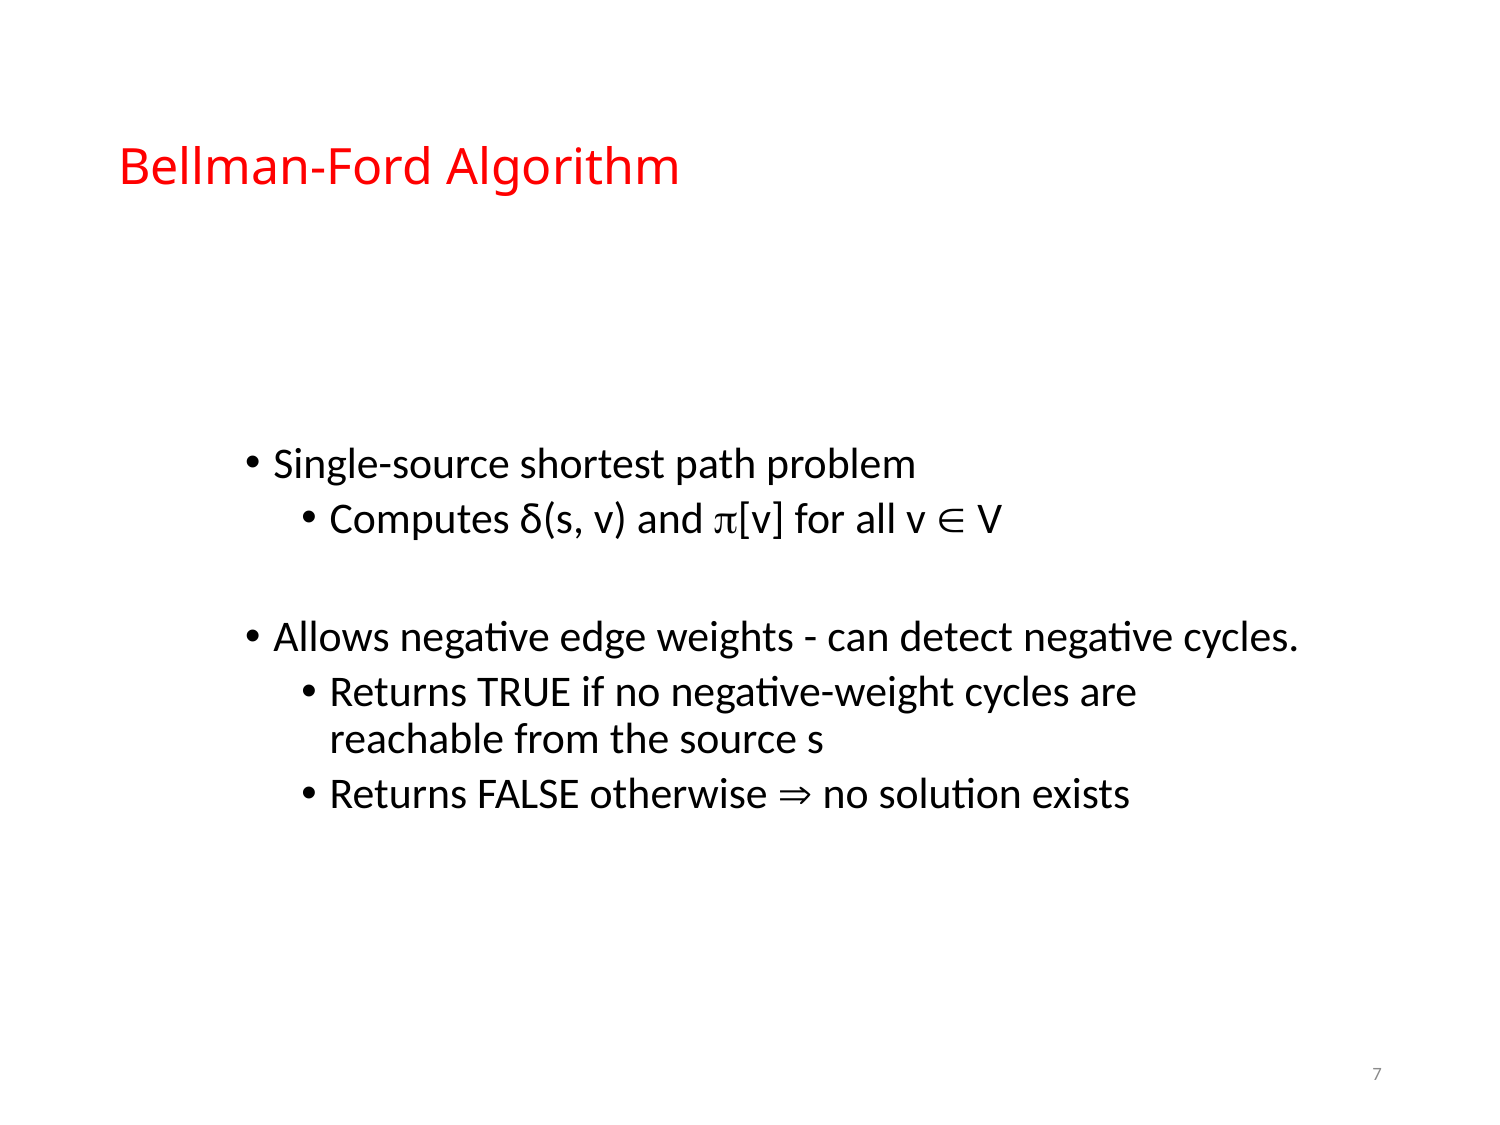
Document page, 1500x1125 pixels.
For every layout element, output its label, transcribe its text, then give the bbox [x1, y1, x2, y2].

slide_number 7 [1059, 1042, 1397, 1103]
list Single-source shortest path problem Computes δ(s, v) and [v] for all v  V Allows negative edge weights - can detect negative cycles. Returns TRUE if no negative-weight cycles are reachable from the source s Returns FALSE otherwise  no solution exists [230, 365, 1331, 901]
title Bellman-Ford Algorithm [103, 59, 1397, 278]
